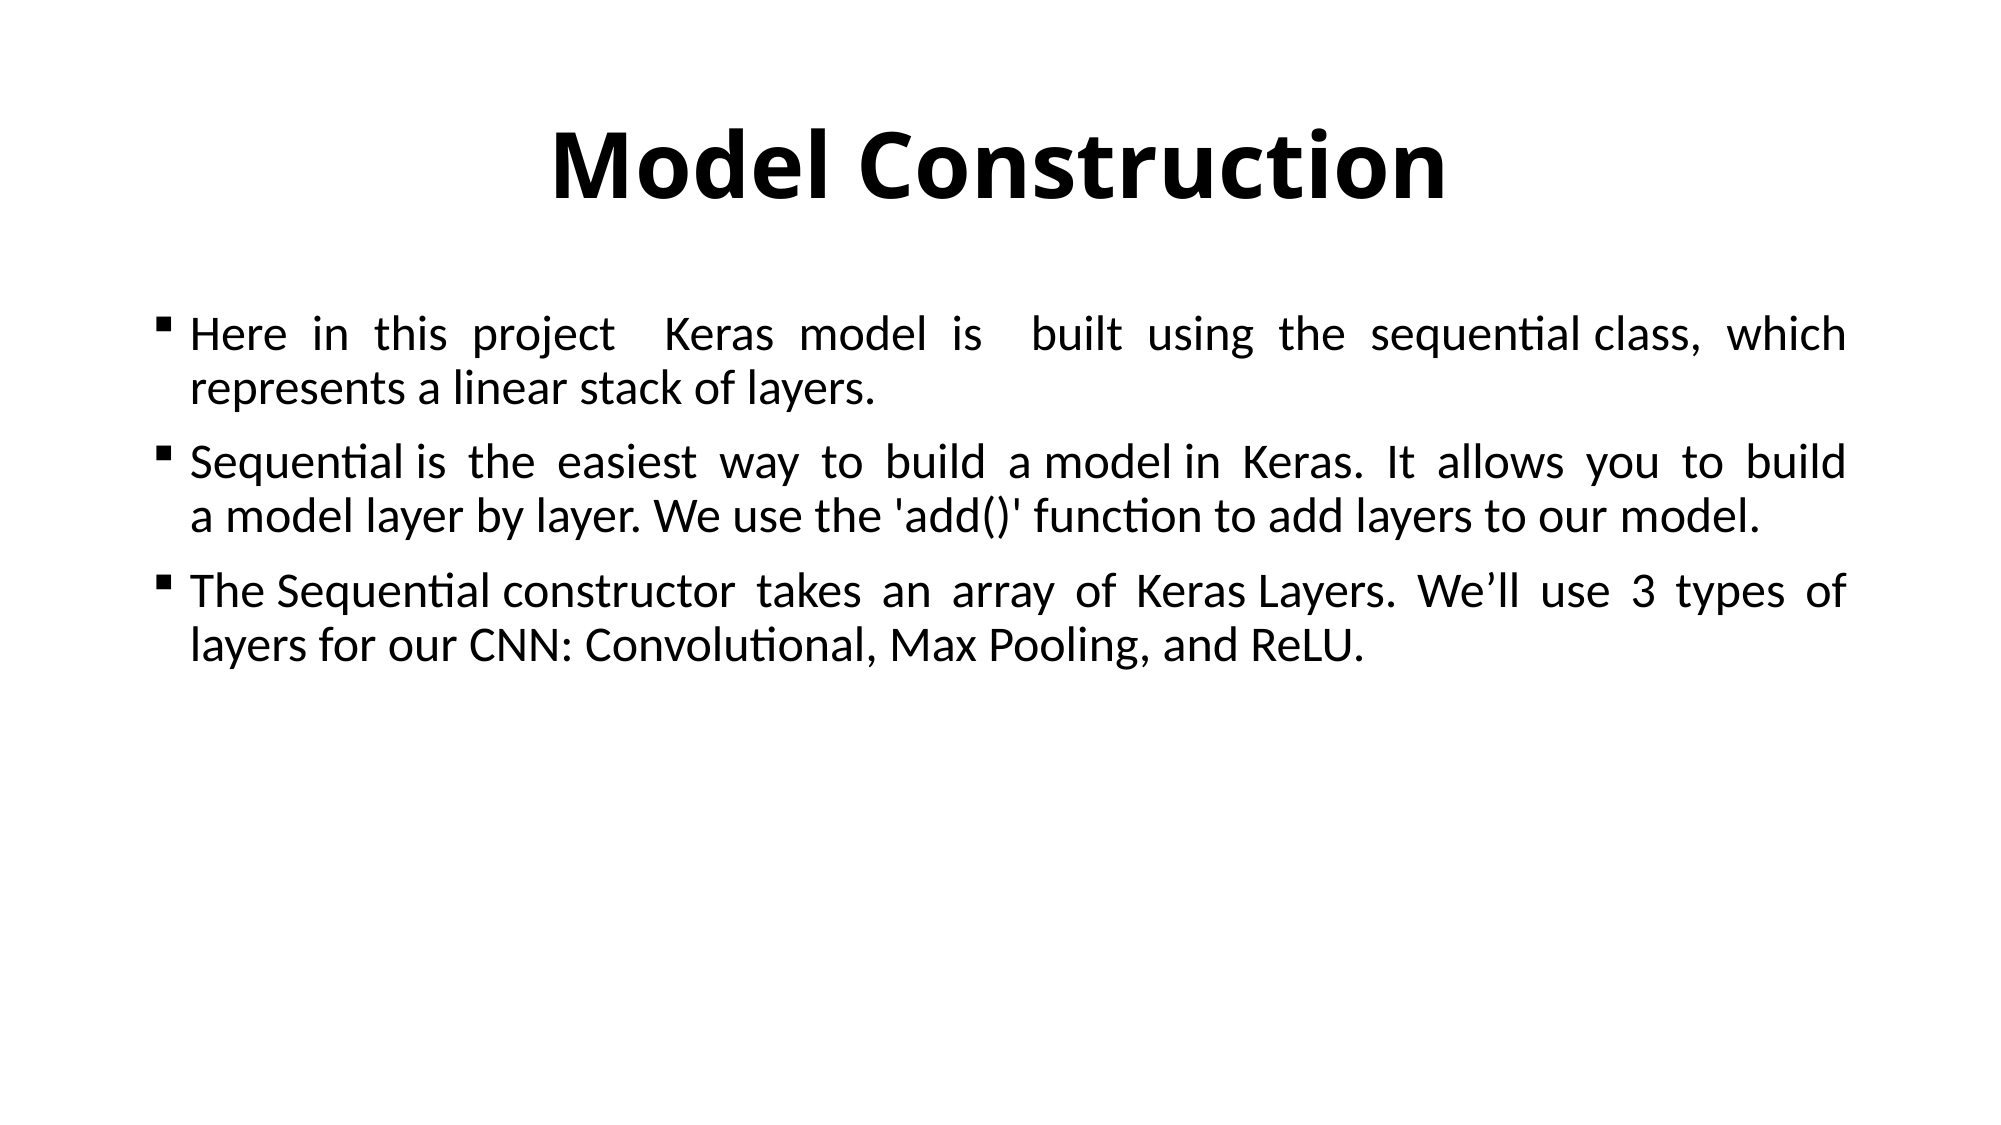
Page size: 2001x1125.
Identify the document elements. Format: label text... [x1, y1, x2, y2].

list Here in this project Keras model is built using the sequential class, which represents a linear stack of layers. Sequential is the easiest way to build a model in Keras. It allows you to build a model layer by layer. We use the 'add()' function to add layers to our model. The Sequential constructor takes an array of Keras Layers. We’ll use 3 types of layers for our CNN: Convolutional, Max Pooling, and ReLU. [137, 299, 1863, 1014]
title Model Construction [137, 59, 1863, 278]
